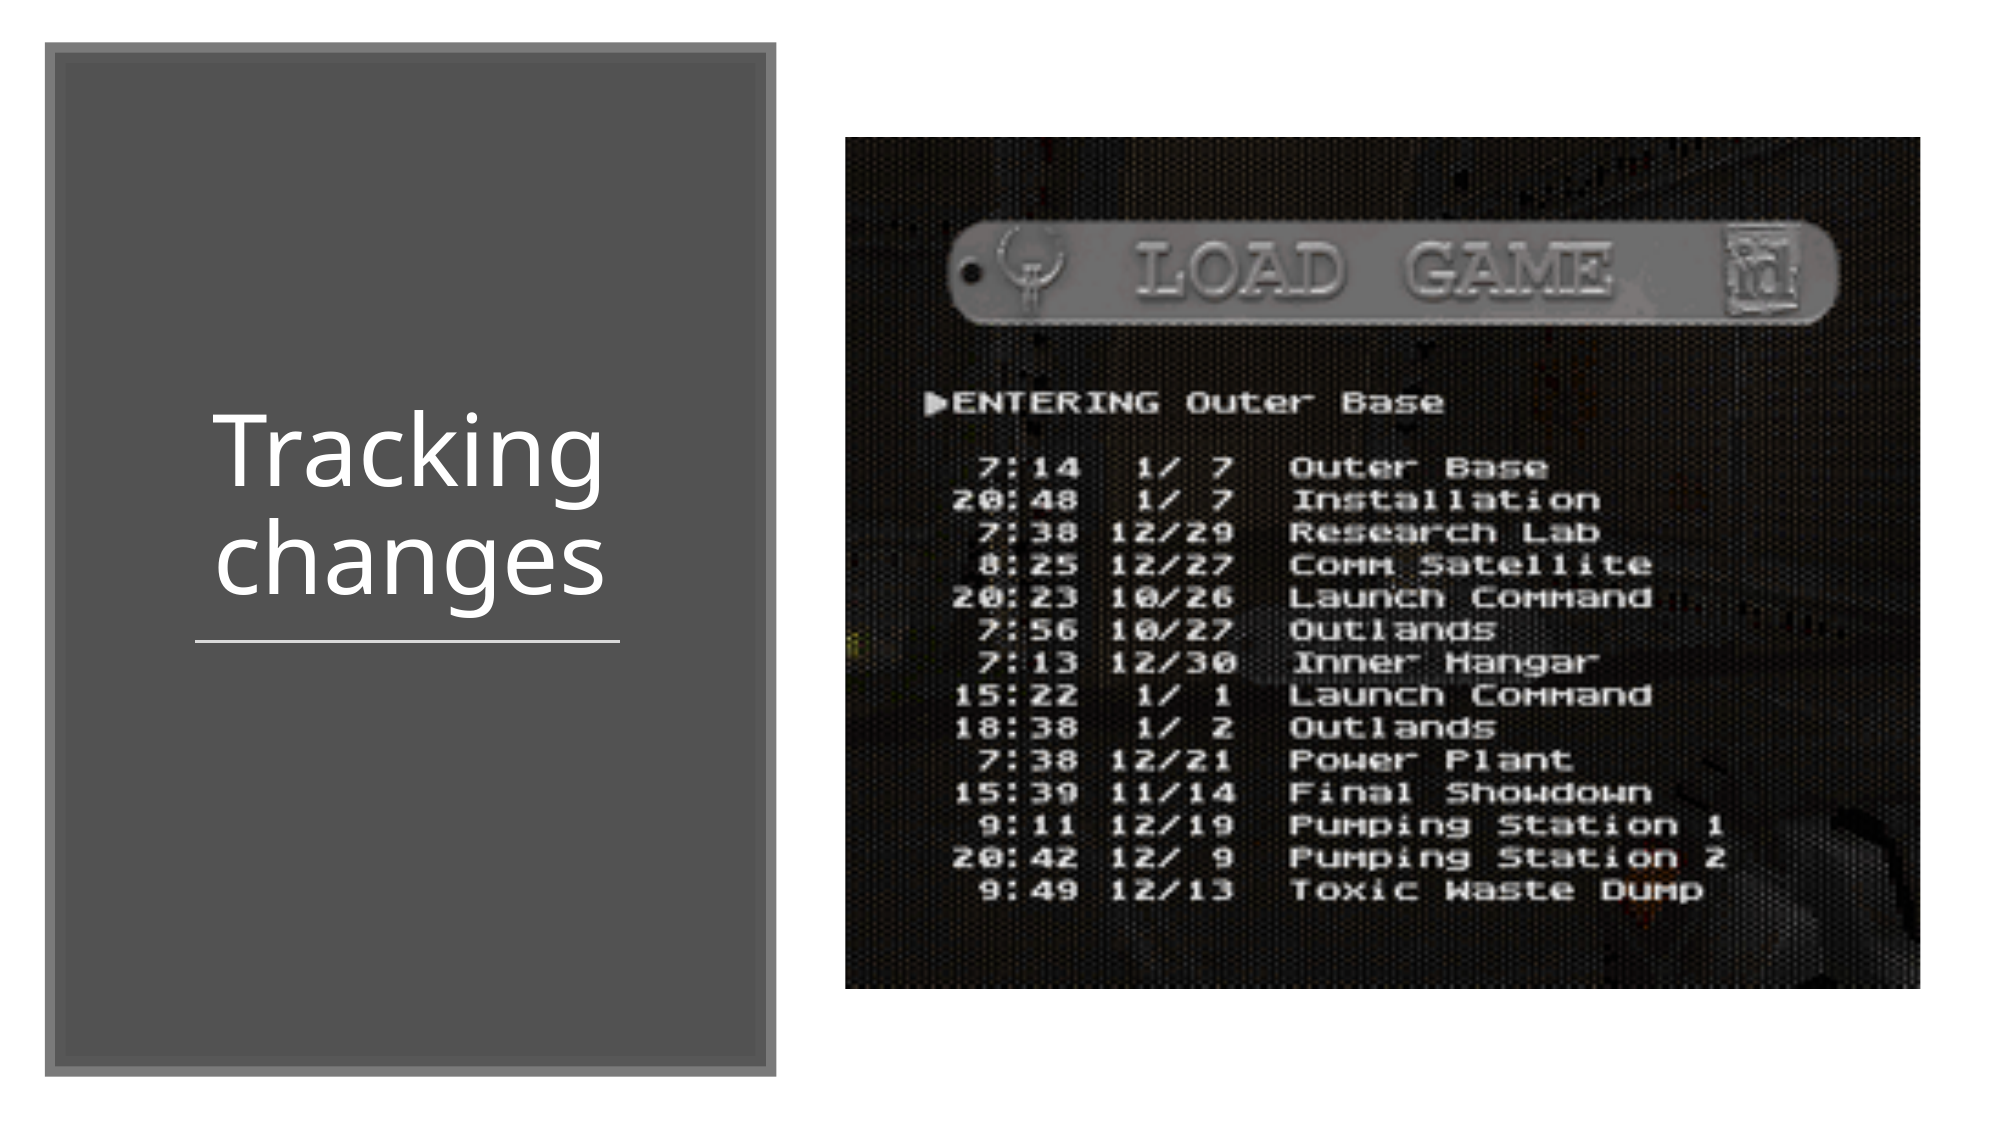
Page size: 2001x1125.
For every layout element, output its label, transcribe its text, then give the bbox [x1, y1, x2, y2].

text_box [54, 52, 767, 1067]
title Tracking changes [110, 149, 711, 624]
picture [845, 137, 1921, 989]
